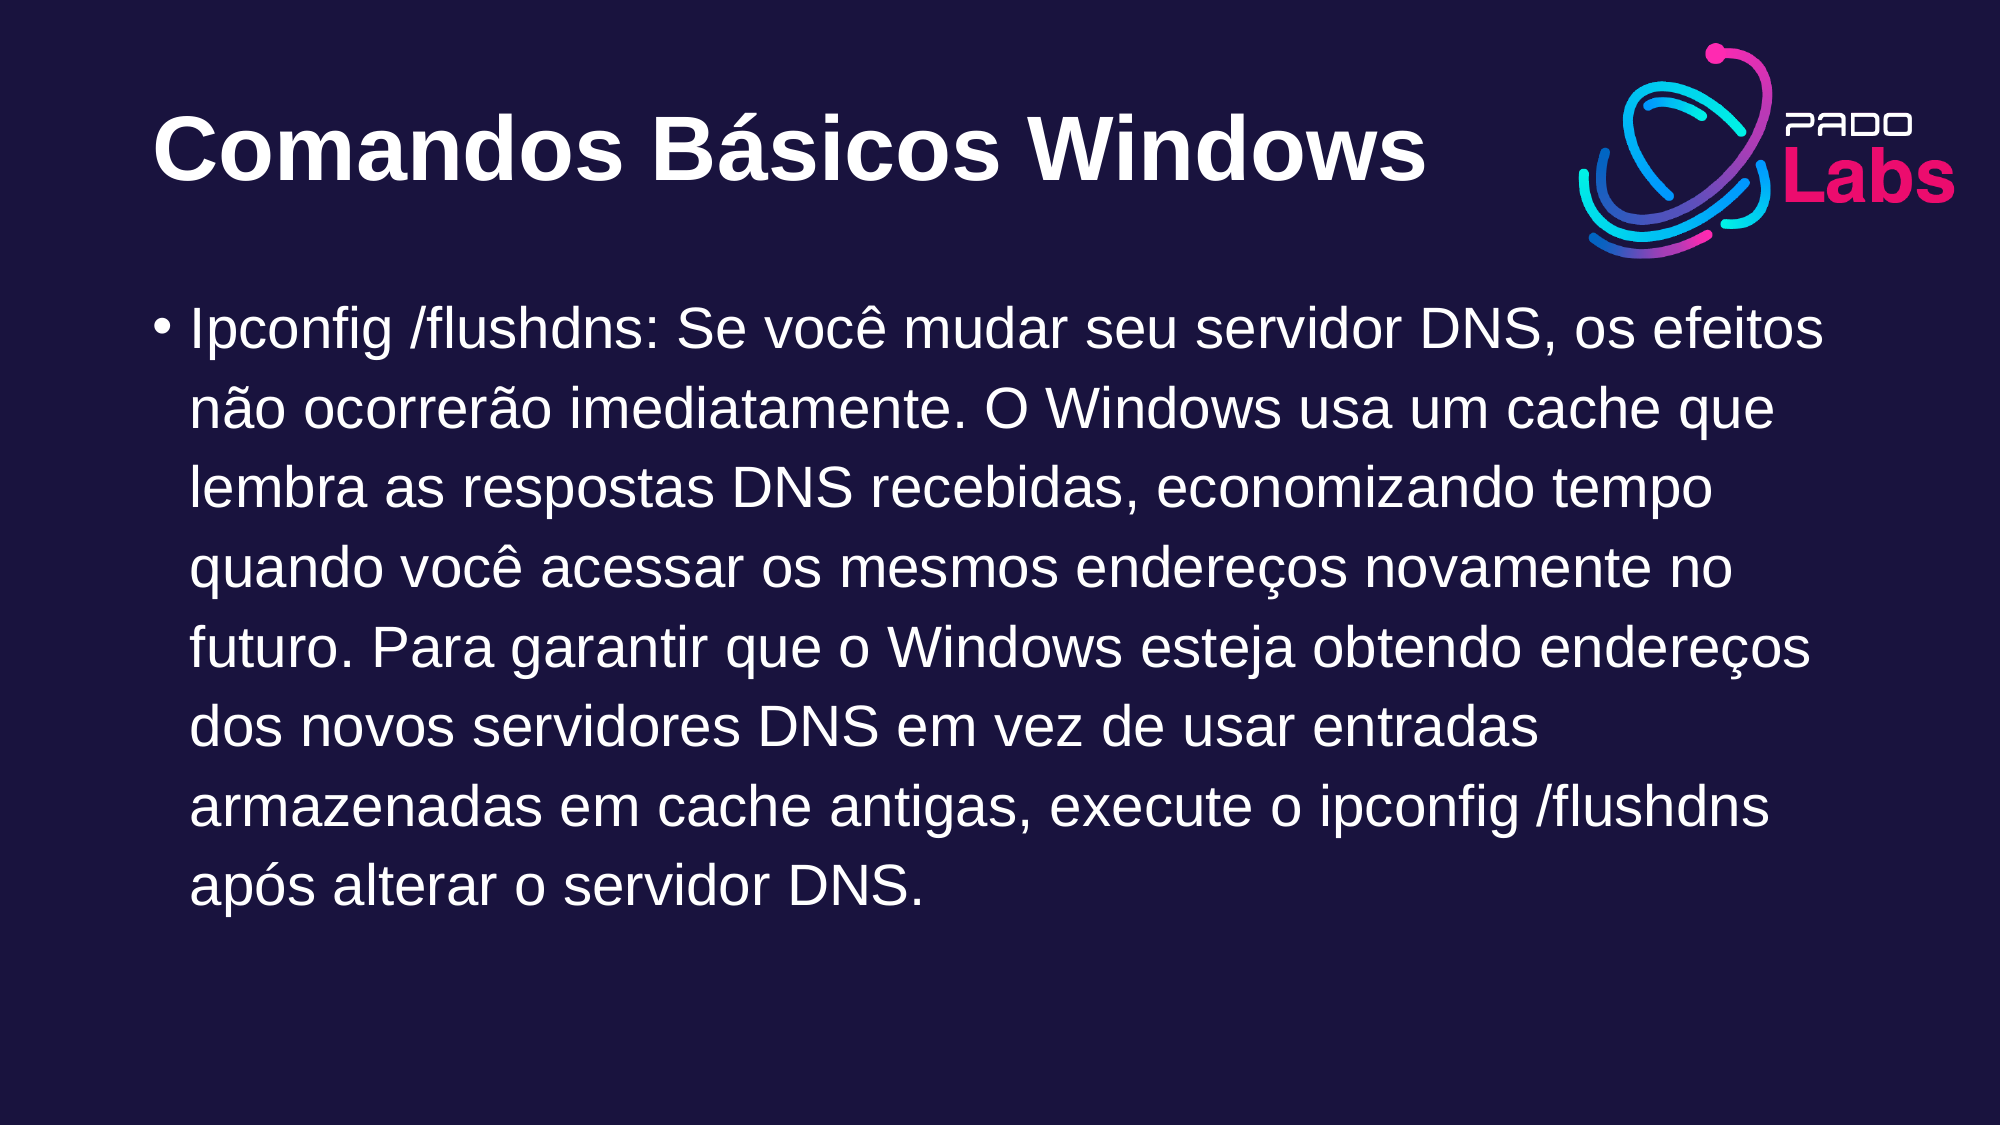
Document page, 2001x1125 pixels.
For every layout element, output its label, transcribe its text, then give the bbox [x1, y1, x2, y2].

list Ipconfig /flushdns: Se você mudar seu servidor DNS, os efeitos não ocorrerão imediatamente. O Windows usa um cache que lembra as respostas DNS recebidas, economizando tempo quando você acessar os mesmos endereços novamente no futuro. Para garantir que o Windows esteja obtendo endereços dos novos servidores DNS em vez de usar entradas armazenadas em cache antigas, execute o ipconfig /flushdns após alterar o servidor DNS. [137, 273, 1863, 1014]
picture [1578, 43, 1956, 259]
title Comandos Básicos Windows [137, 84, 1561, 218]
